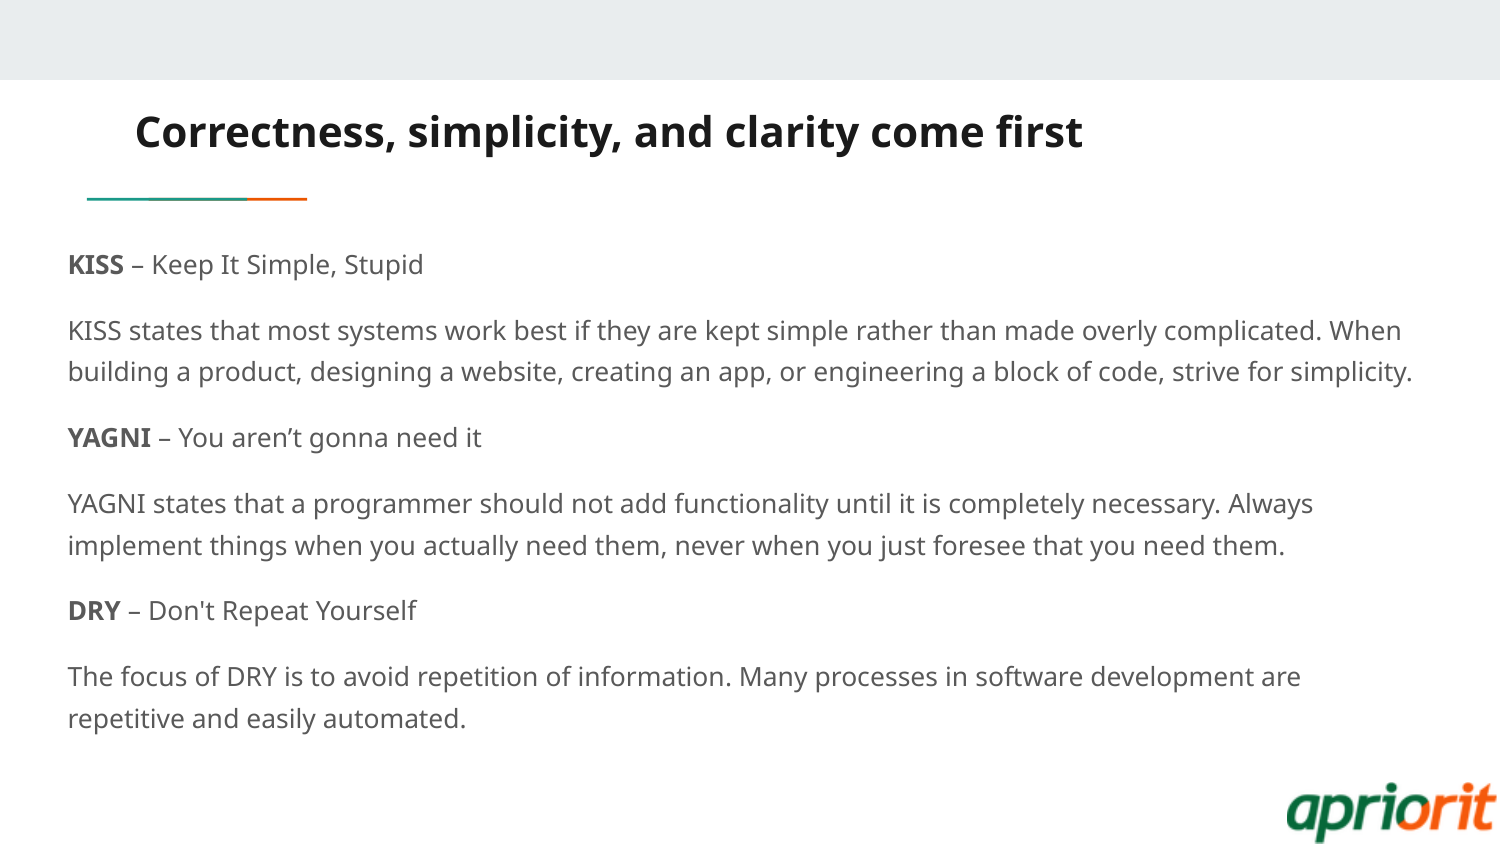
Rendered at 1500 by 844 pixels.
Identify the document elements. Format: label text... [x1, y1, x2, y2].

list KISS – Keep It Simple, Stupid KISS states that most systems work best if they are kept simple rather than made overly complicated. When building a product, designing a website, creating an app, or engineering a block of code, strive for simplicity. YAGNI – You aren’t gonna need it YAGNI states that a programmer should not add functionality until it is completely necessary. Always implement things when you actually need them, never when you just foresee that you need them. DRY – Don't Repeat Yourself The focus of DRY is to avoid repetition of information. Many processes in software development are repetitive and easily automated. [52, 226, 1430, 783]
picture [1287, 782, 1500, 844]
title Correctness, simplicity, and clarity come first [119, 86, 1381, 175]
